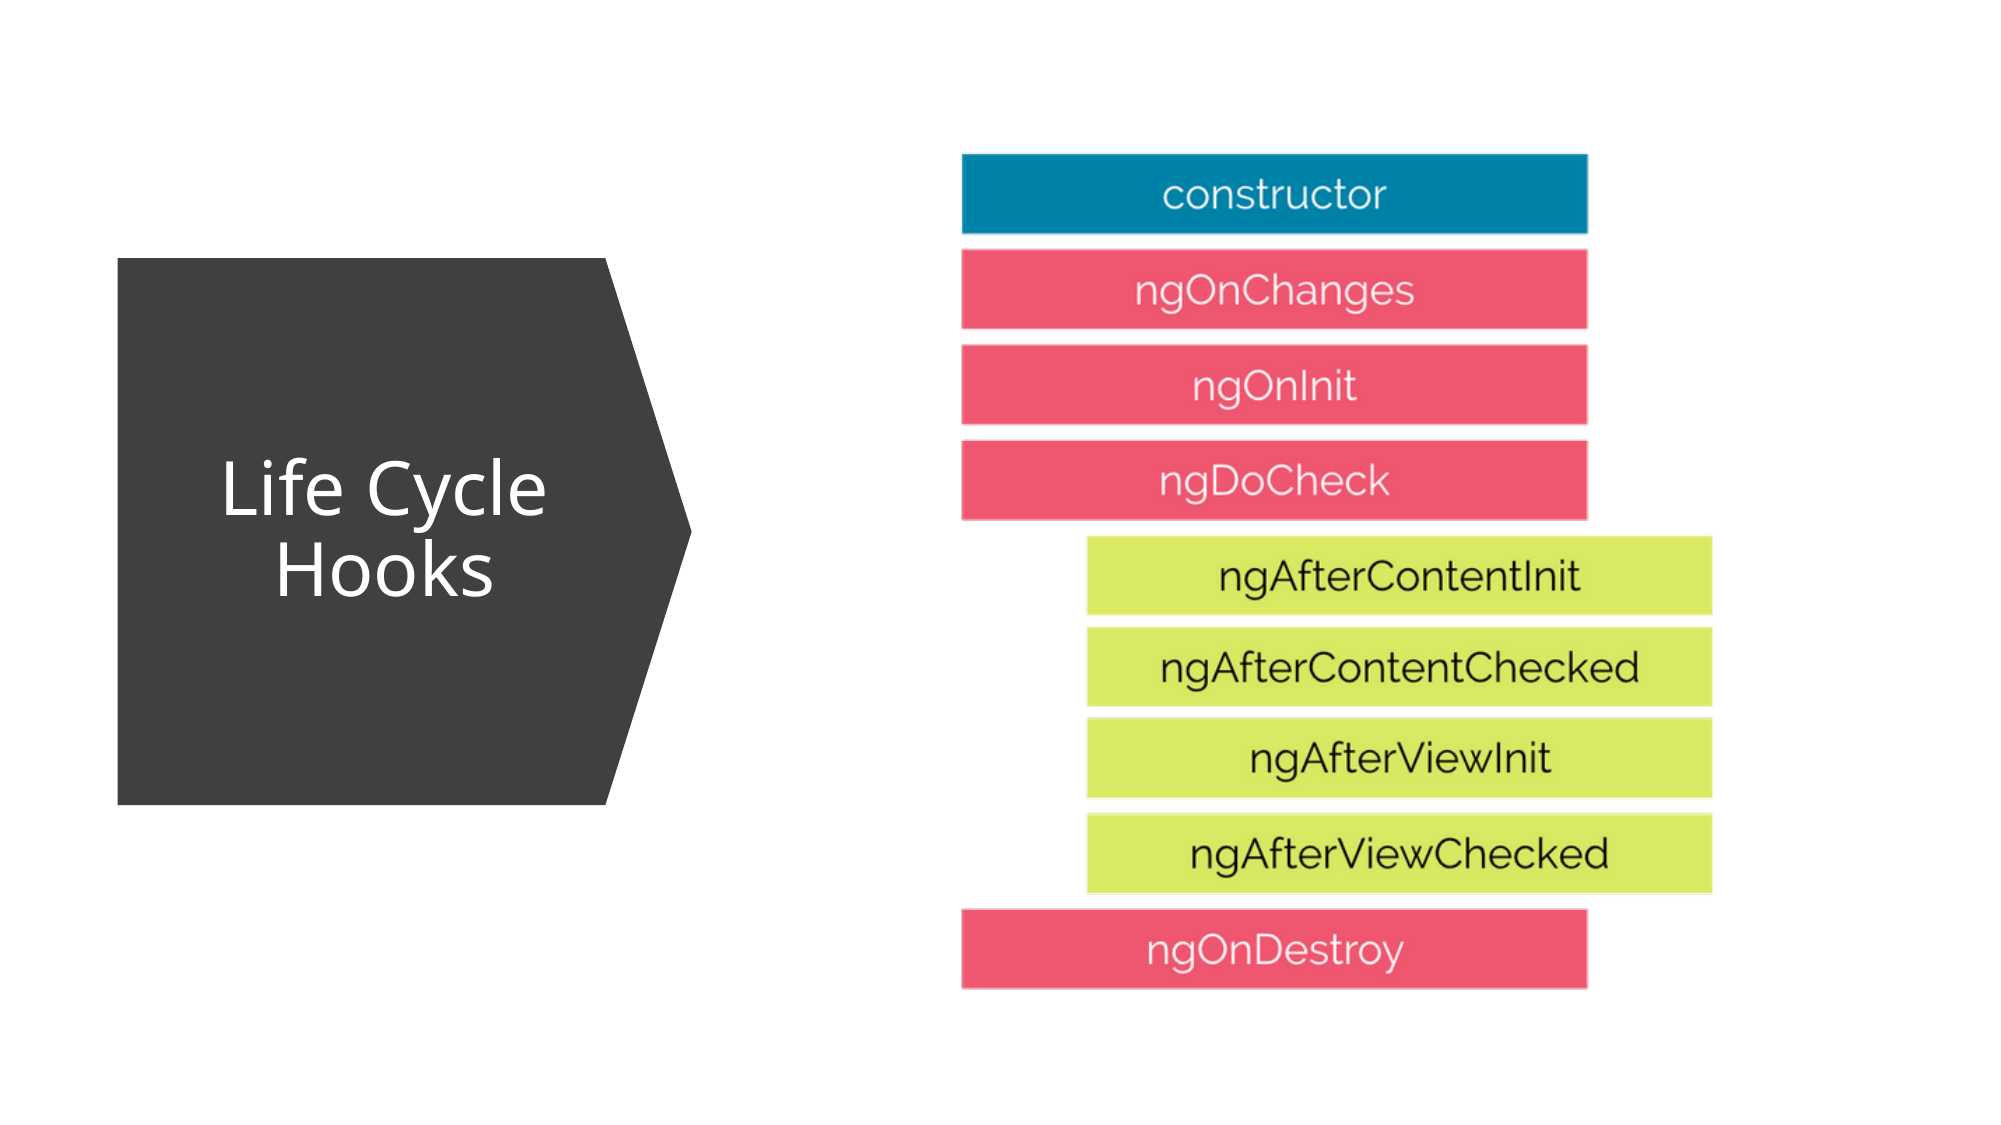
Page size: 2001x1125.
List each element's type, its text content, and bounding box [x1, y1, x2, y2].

title Life Cycle Hooks [168, 322, 601, 741]
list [892, 105, 1787, 1020]
text_box [116, 257, 693, 807]
